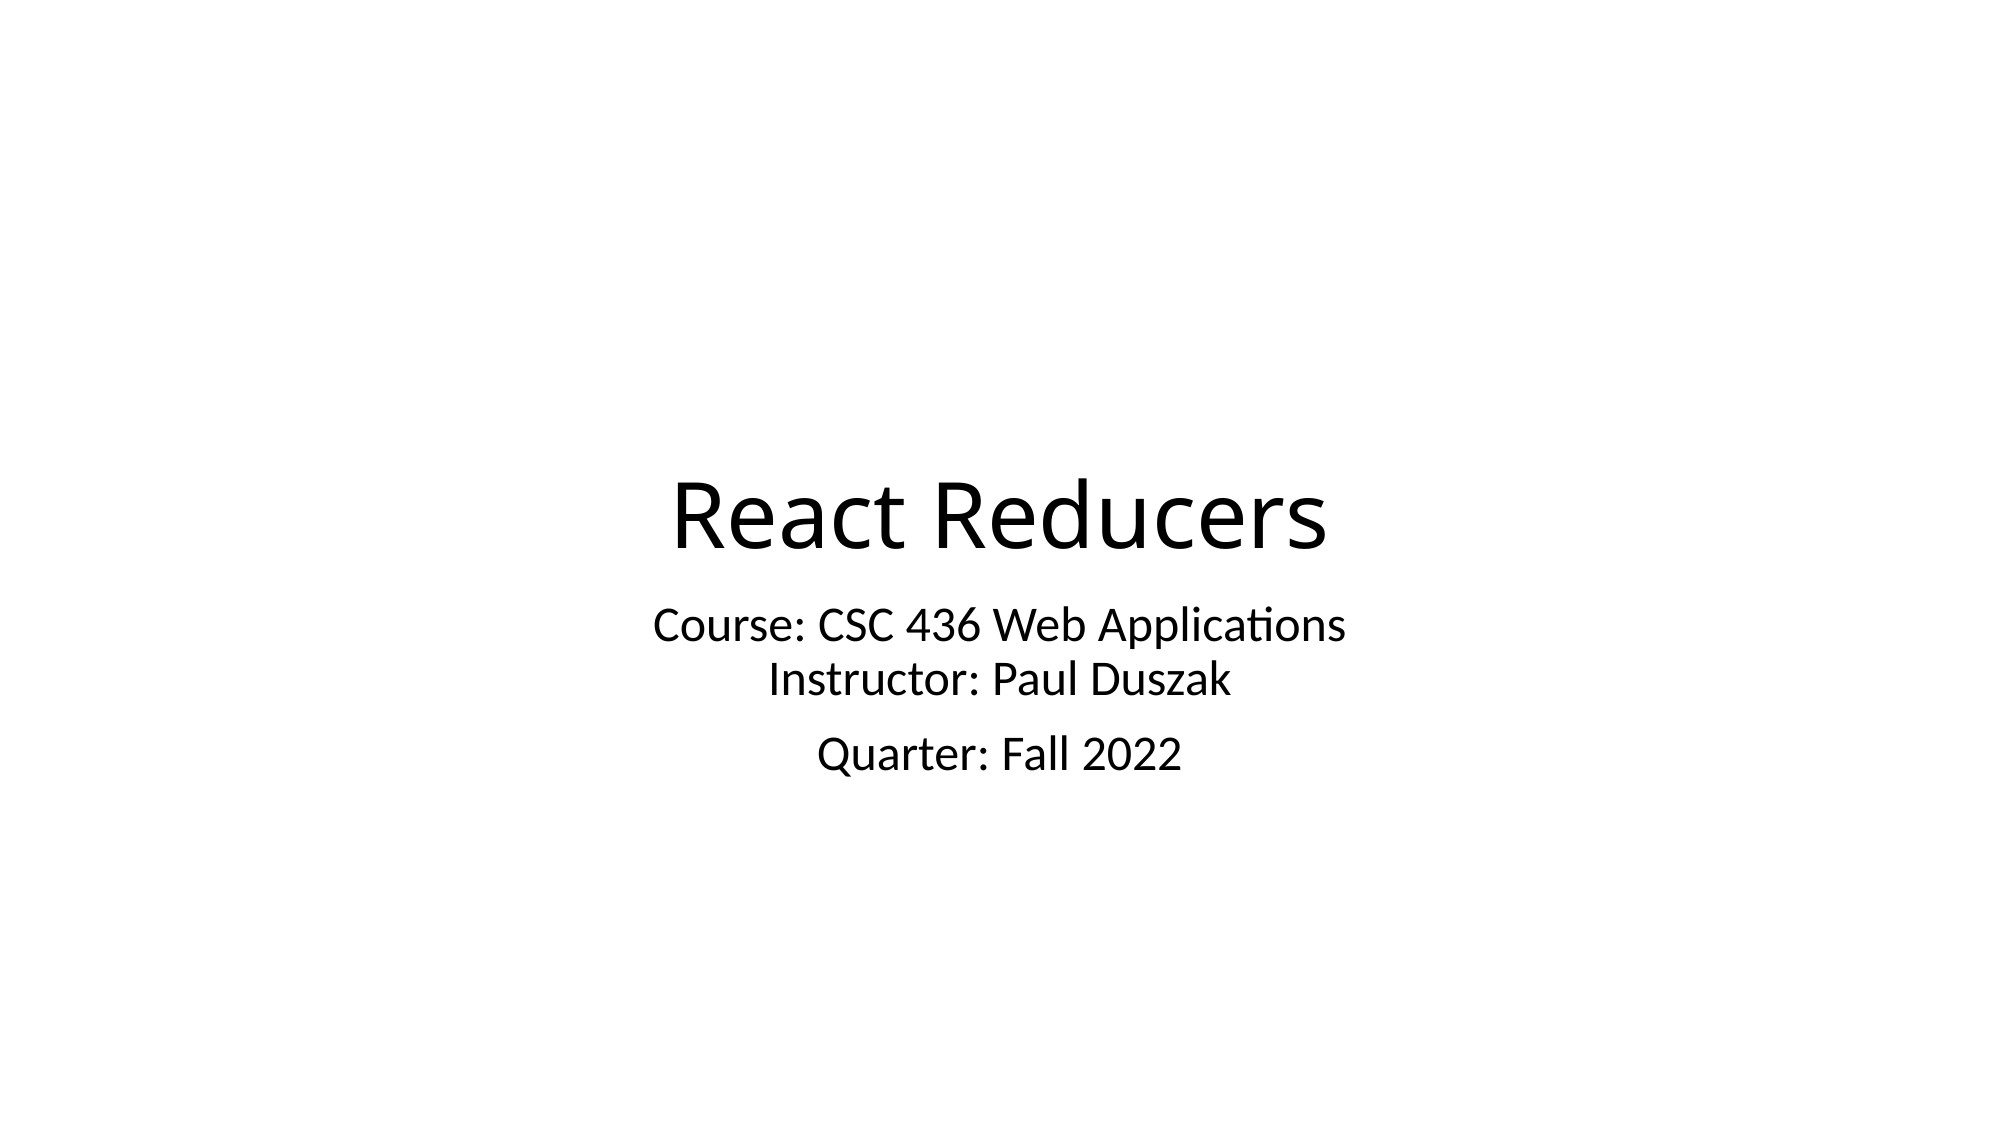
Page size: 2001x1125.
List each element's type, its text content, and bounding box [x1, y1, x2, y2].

subtitle Course: CSC 436 Web Applications Instructor: Paul Duszak Quarter: Fall 2022 [249, 590, 1750, 863]
title React Reducers [249, 184, 1750, 576]
